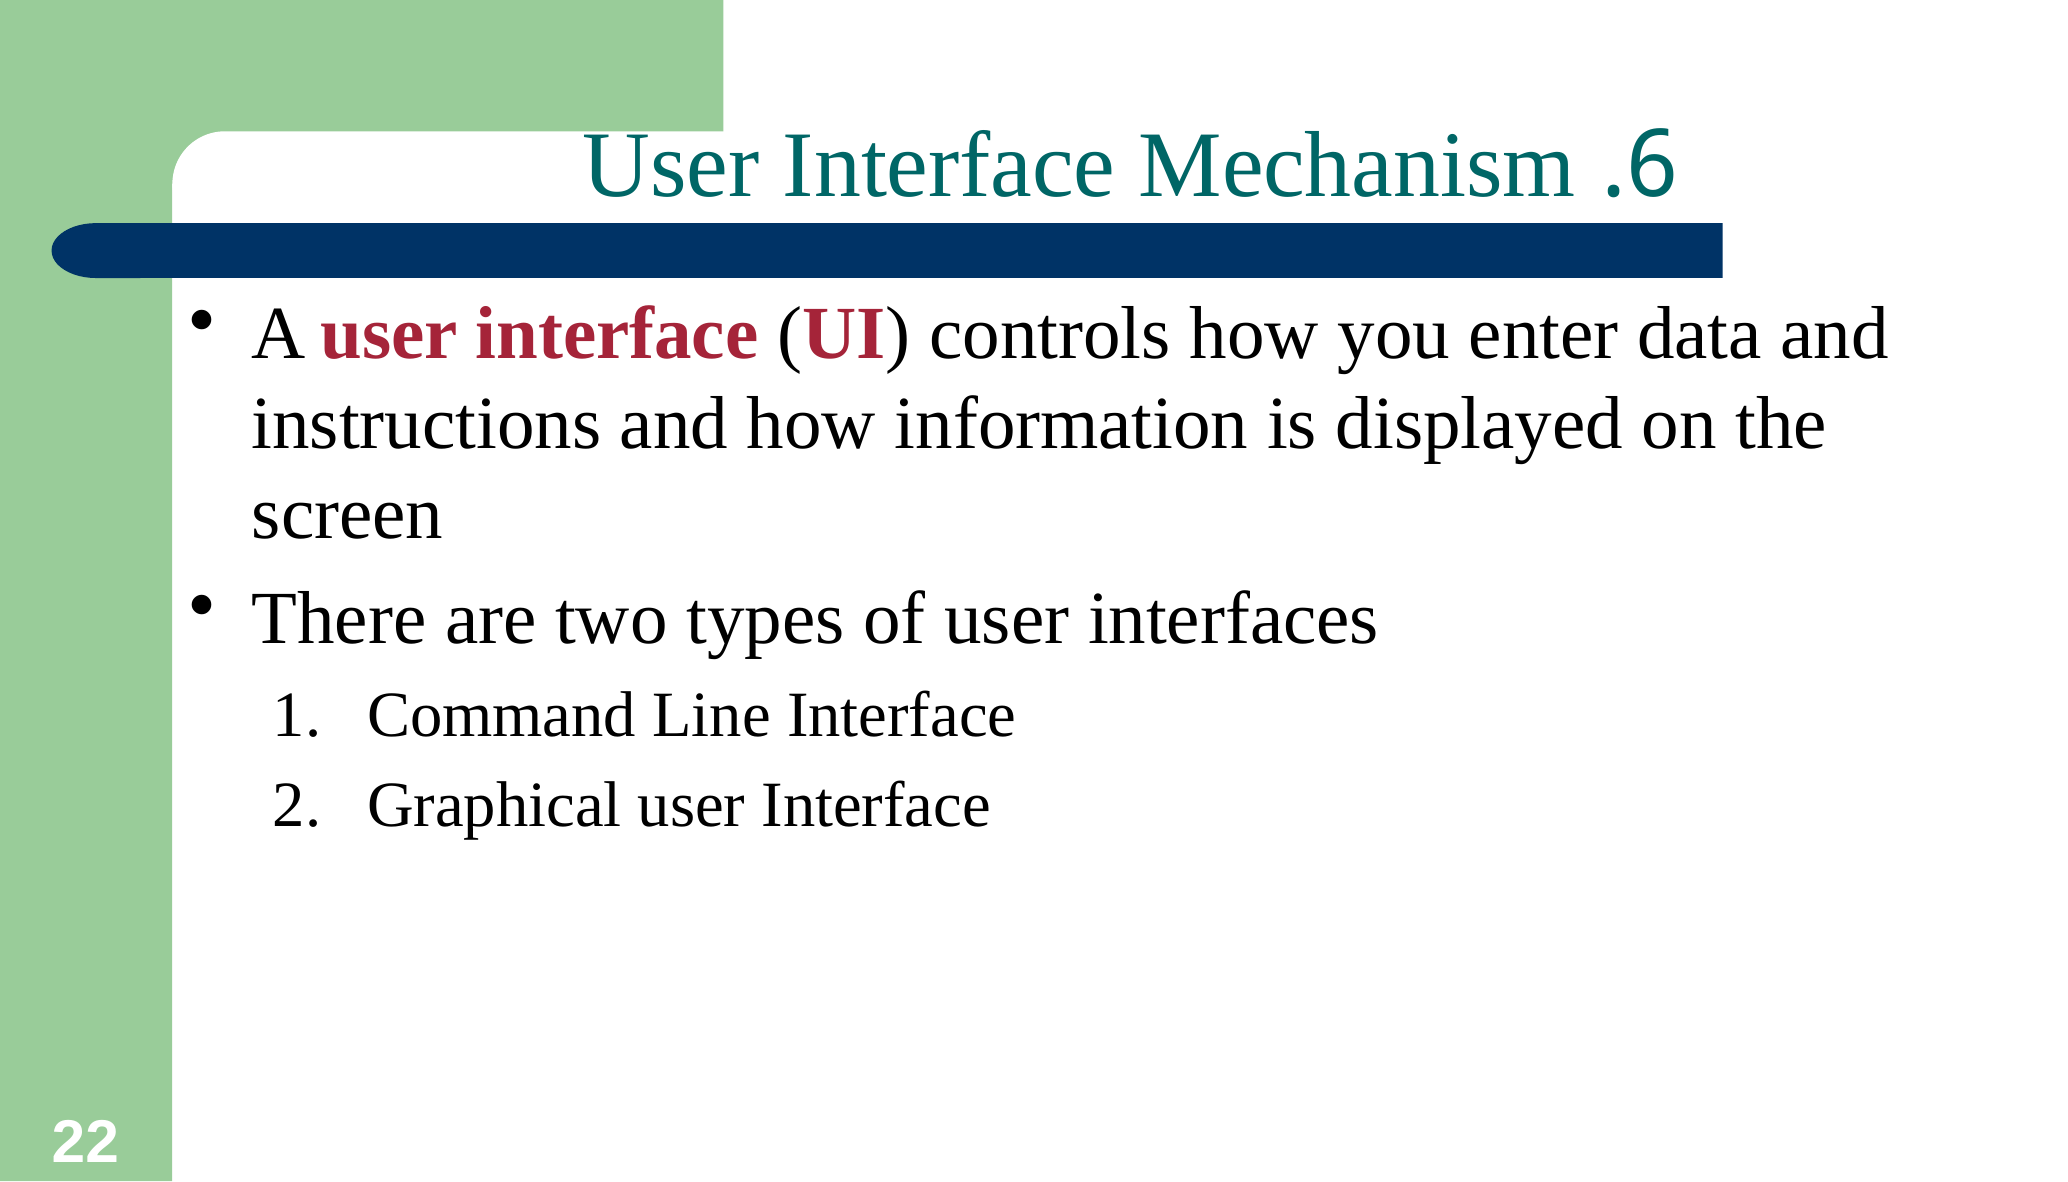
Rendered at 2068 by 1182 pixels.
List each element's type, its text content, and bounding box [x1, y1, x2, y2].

title 6. User Interface Mechanism [193, 131, 2068, 224]
list A user interface (UI) controls how you enter data and instructions and how information is displayed on the screen There are two types of user interfaces Command Line Interface Graphical user Interface [172, 275, 2050, 1169]
